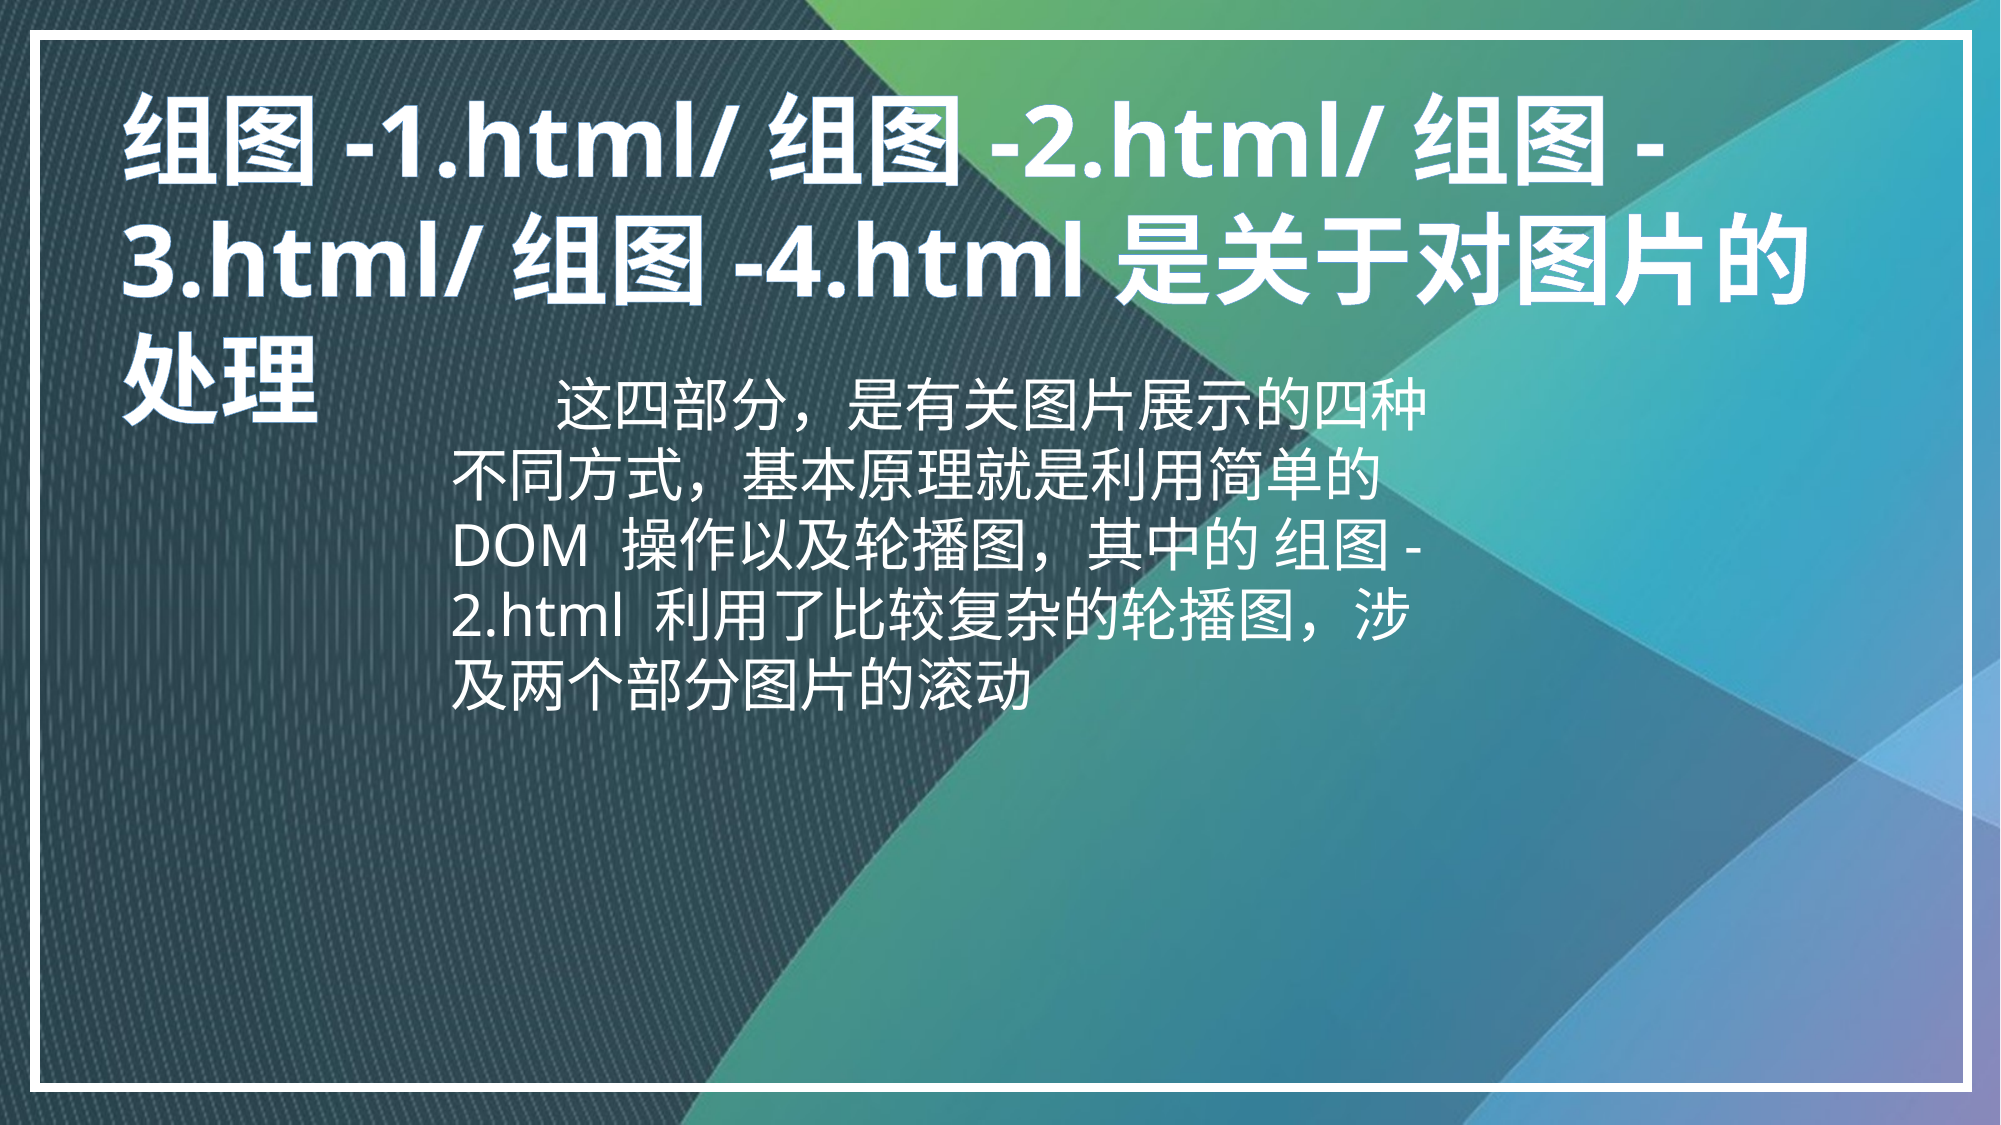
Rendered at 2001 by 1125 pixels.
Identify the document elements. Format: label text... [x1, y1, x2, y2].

text_box [34, 34, 1968, 1088]
picture [0, 0, 2001, 1125]
text_box 组图-1.html/组图-2.html/组图-3.html/组图-4.html是关于对图片的处理 [104, 69, 1918, 445]
text_box 这四部分，是有关图片展示的四种不同方式，基本原理就是利用简单的 DOM 操作以及轮播图，其中的 组图-2.html 利用了比较复杂的轮播图，涉及两个部分图片的滚动 [435, 361, 1465, 726]
